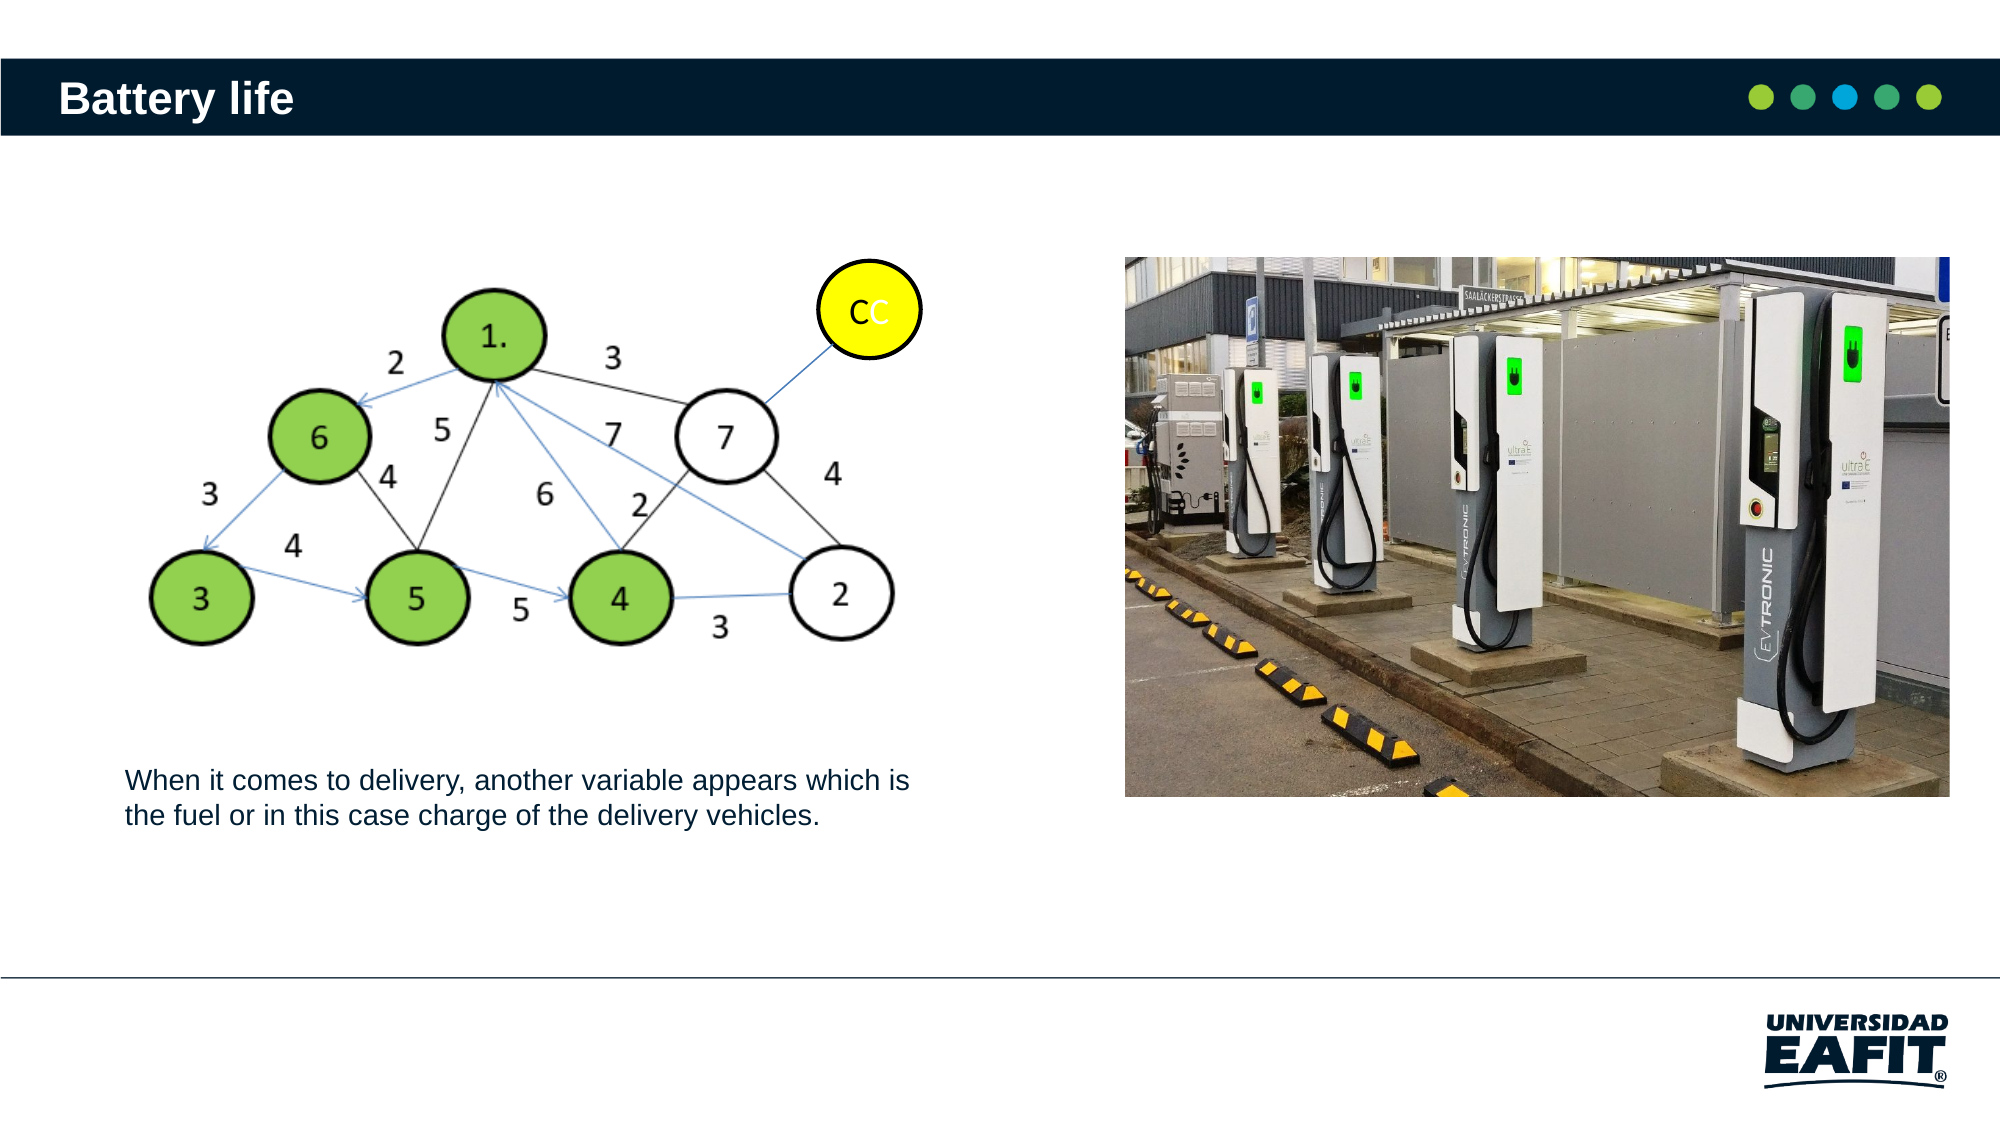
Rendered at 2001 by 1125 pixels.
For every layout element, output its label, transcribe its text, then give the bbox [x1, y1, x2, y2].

text_box Battery life [43, 61, 585, 132]
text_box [764, 343, 834, 404]
text_box When it comes to delivery, another variable appears which is the fuel or in this case charge of the delivery vehicles. [109, 771, 935, 839]
picture [0, 58, 2000, 1089]
